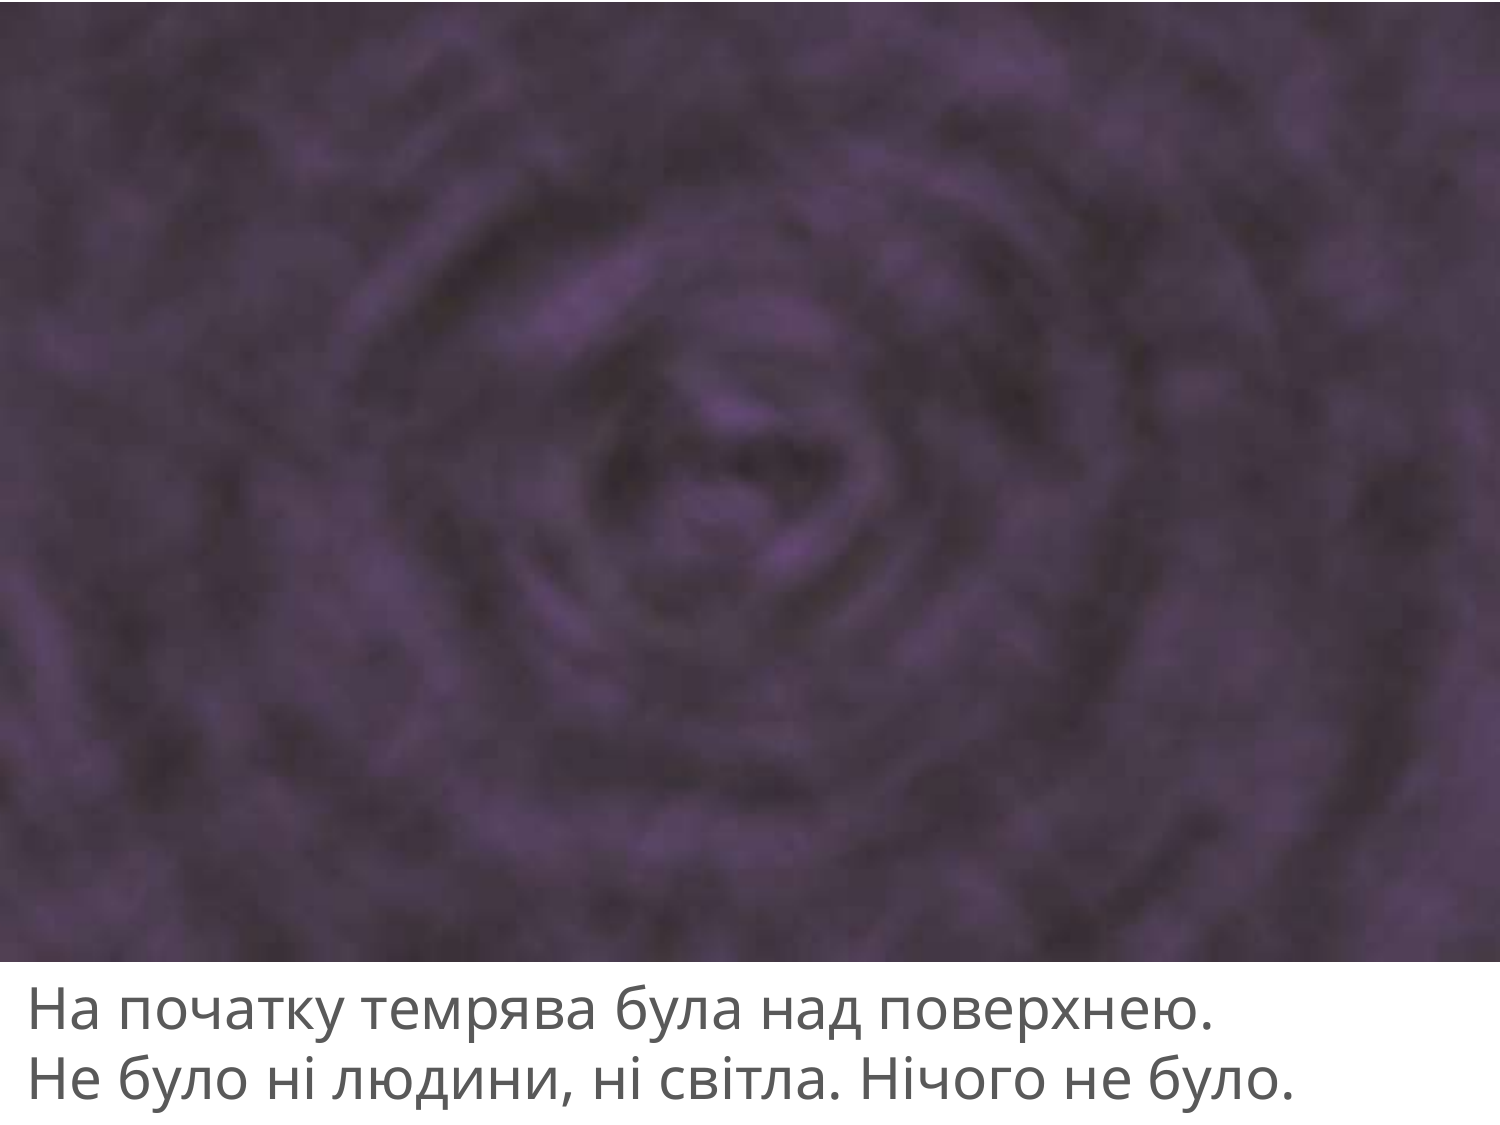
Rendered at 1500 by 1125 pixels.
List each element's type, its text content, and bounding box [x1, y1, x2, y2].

text_box На початку темрява була над поверхнею. Не було ні людини, ні світла. Нічого не було. [11, 970, 1483, 1119]
picture [0, 1, 1500, 962]
